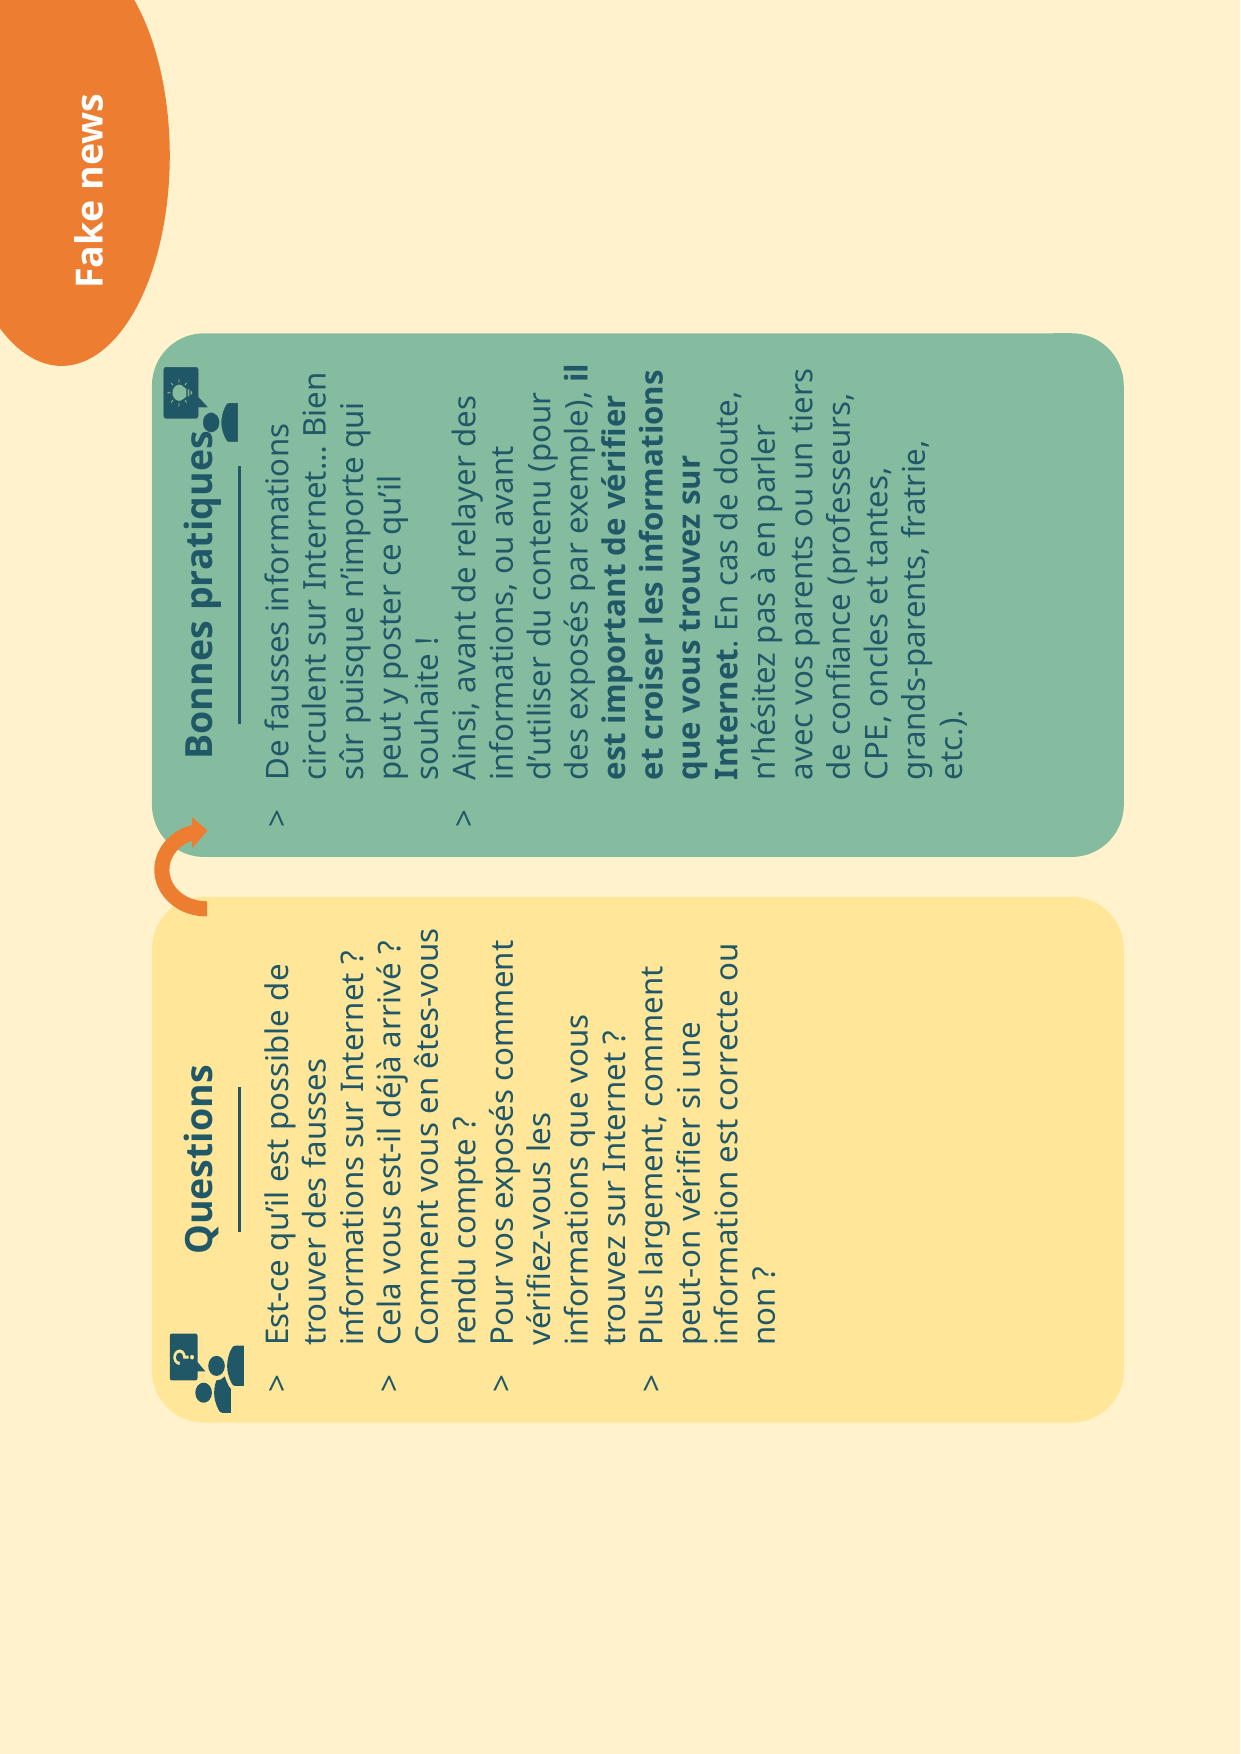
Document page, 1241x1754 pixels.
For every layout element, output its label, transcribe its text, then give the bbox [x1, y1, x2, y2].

text_box Bonnes pratiques De fausses informations circulent sur Internet… Bien sûr puisque n’importe qui peut y poster ce qu’il souhaite ! Ainsi, avant de relayer des informations, ou avant d’utiliser du contenu (pour des exposés par exemple), il est important de vérifier et croiser les informations que vous trouvez sur Internet. En cas de doute, n’hésitez pas à en parler avec vos parents ou un tiers de confiance (professeurs, CPE, oncles et tantes, grands-parents, fratrie, etc.). [150, 332, 1125, 858]
text_box Fake news [0, 0, 171, 367]
picture [146, 352, 253, 458]
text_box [167, 1336, 246, 1411]
text_box [154, 817, 208, 917]
text_box Questions Est-ce qu’il est possible de trouver des fausses informations sur Internet ? Cela vous est-il déjà arrivé ? Comment vous en êtes-vous rendu compte ? Pour vos exposés comment vérifiez-vous les informations que vous trouvez sur Internet ? Plus largement, comment peut-on vérifier si une information est correcte ou non ? [150, 895, 1125, 1424]
